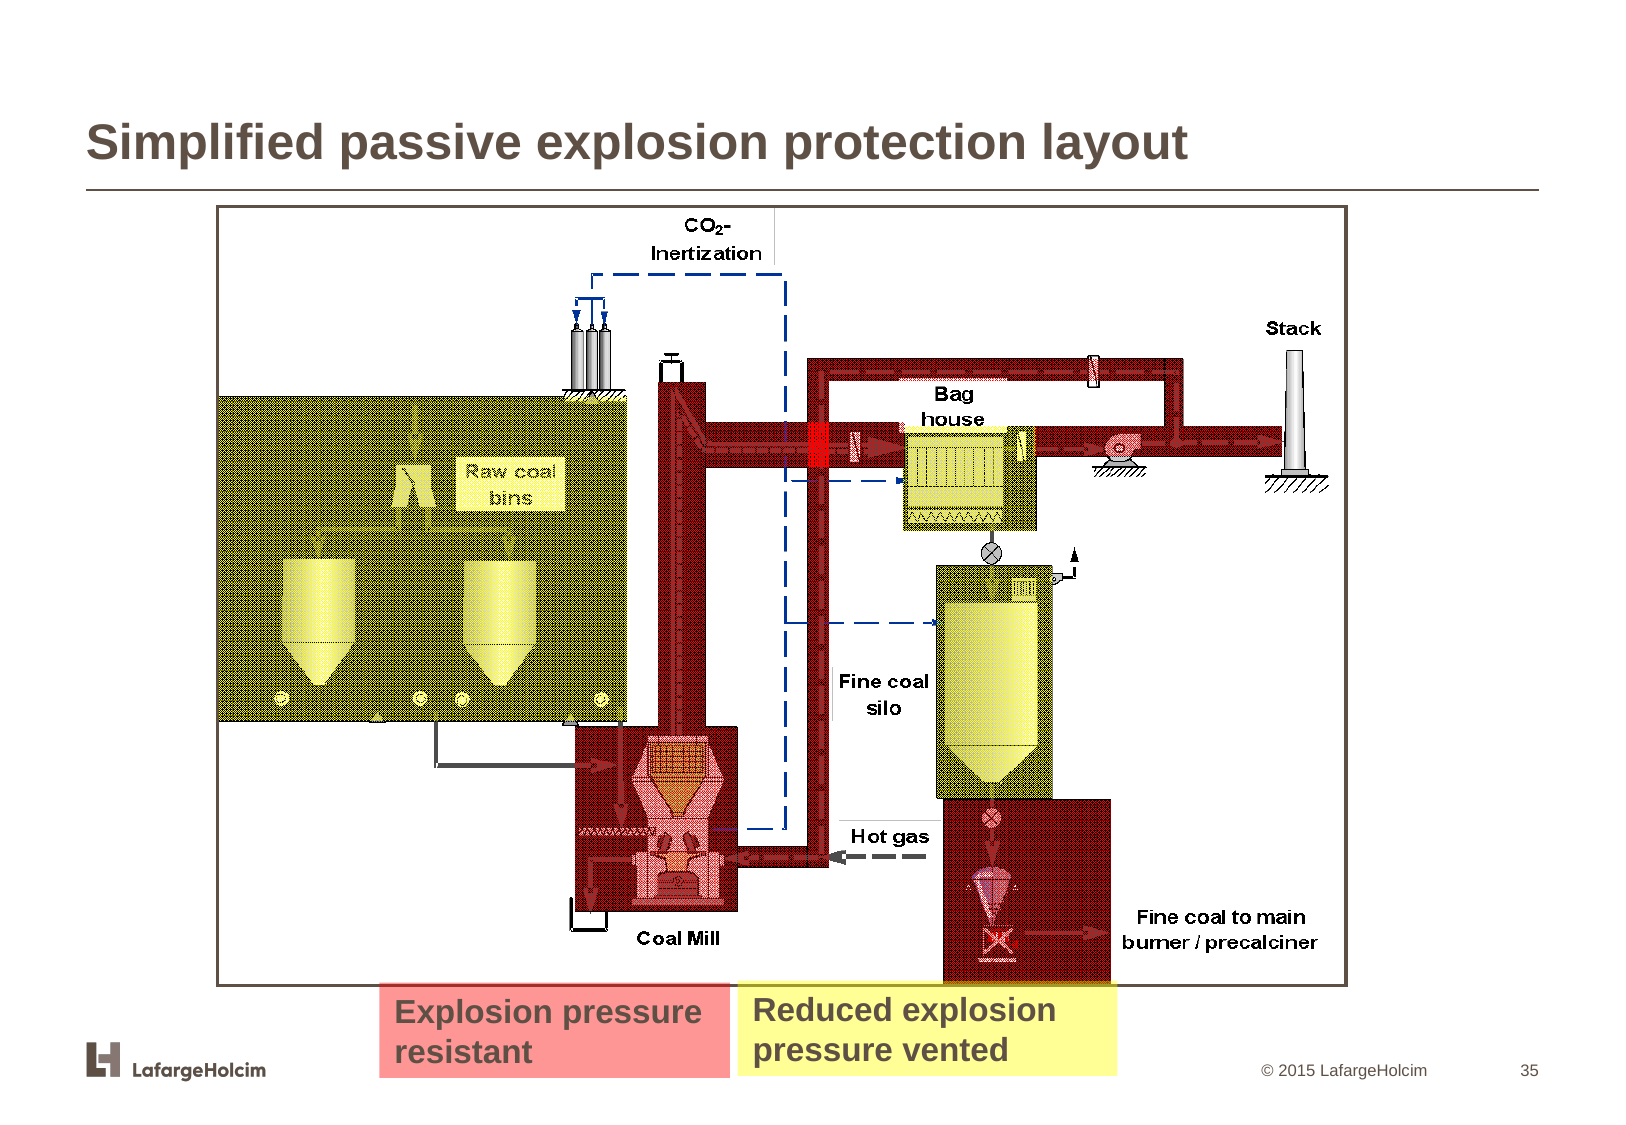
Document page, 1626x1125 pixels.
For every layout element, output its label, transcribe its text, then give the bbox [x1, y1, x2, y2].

text_box Reduced explosion pressure vented [737, 993, 1118, 1076]
title Simplified passive explosion protection layout [85, 30, 1539, 171]
text_box Explosion pressure resistant [379, 993, 730, 1078]
picture [85, 1041, 267, 1083]
slide_number 35 [1468, 1052, 1539, 1080]
picture [218, 207, 1345, 985]
